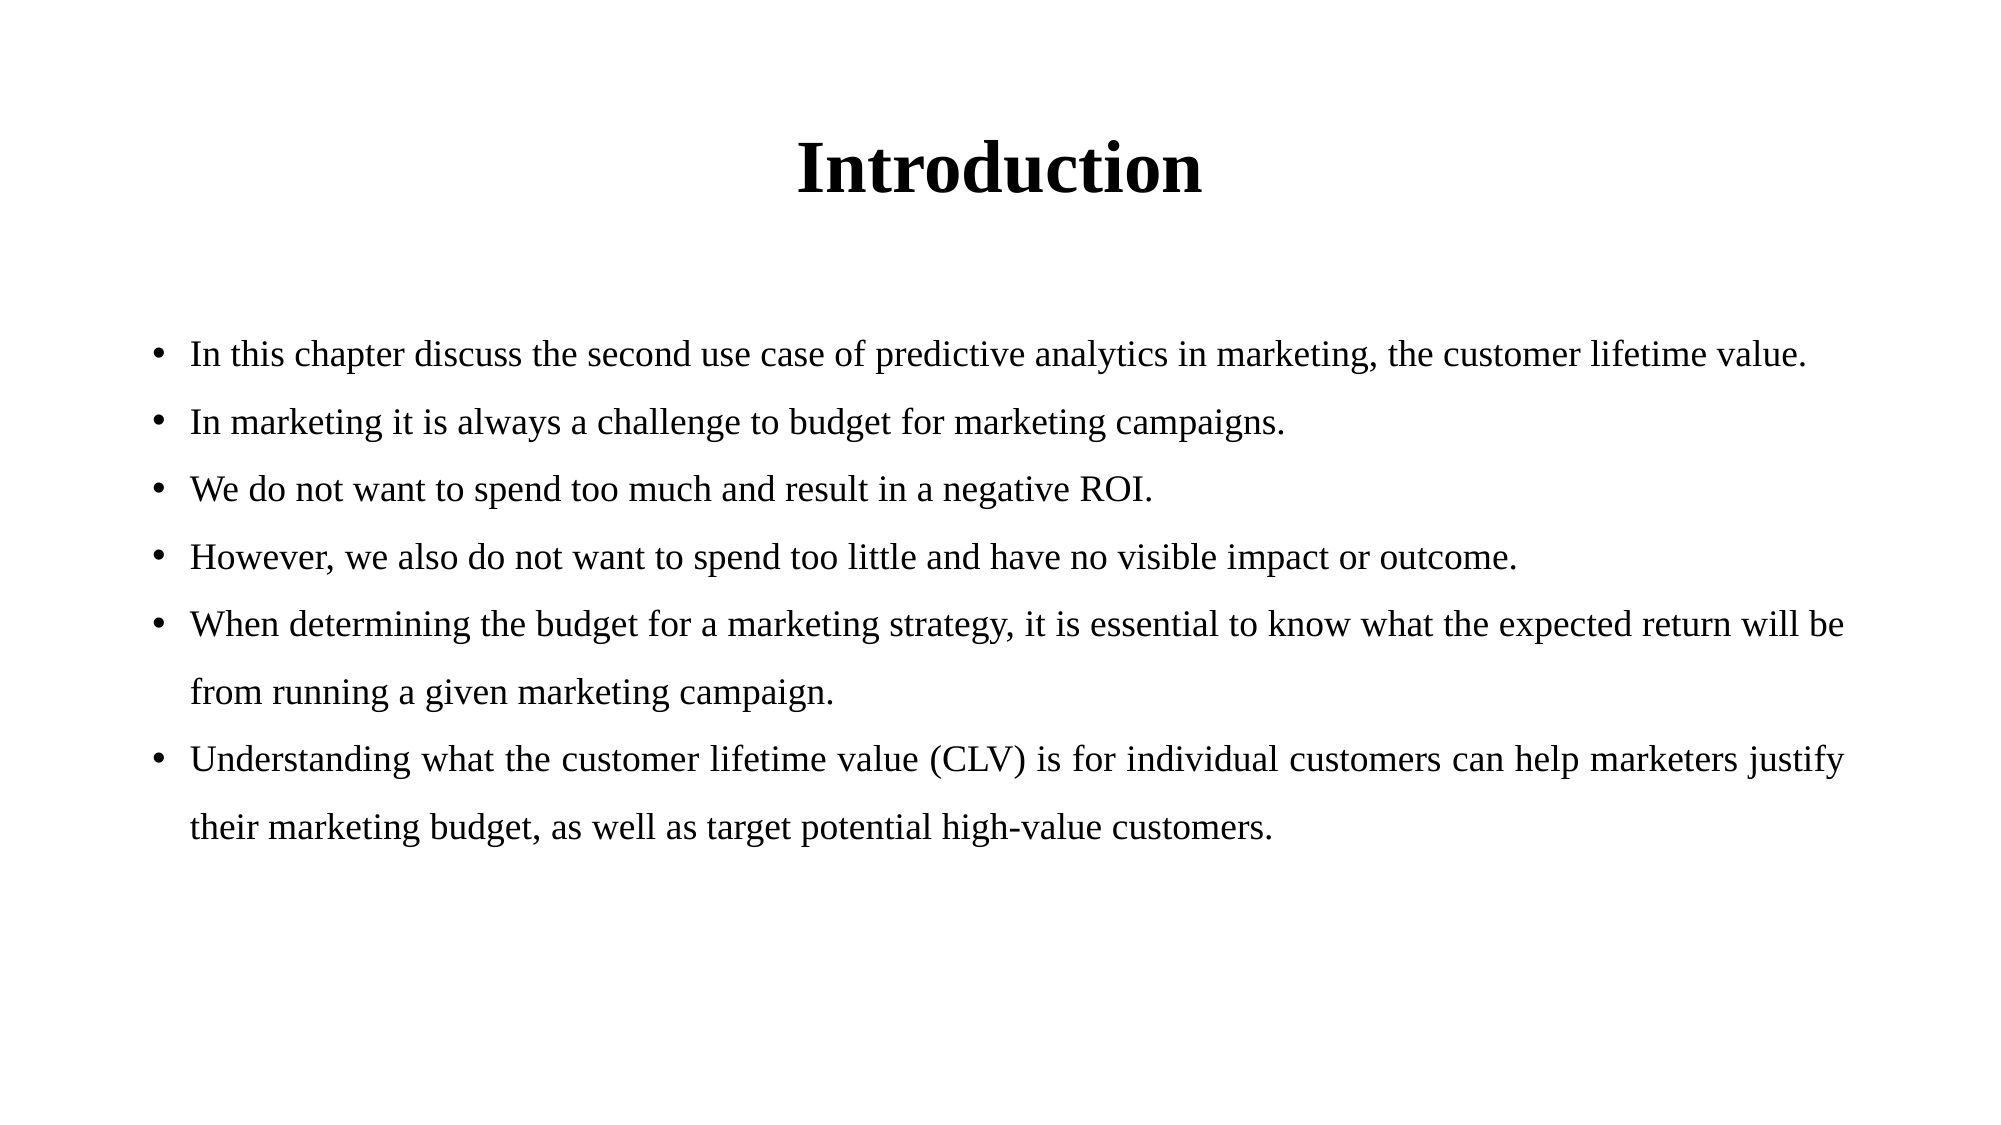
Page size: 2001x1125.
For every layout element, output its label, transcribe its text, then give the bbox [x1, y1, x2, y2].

title Introduction [137, 59, 1863, 278]
list In this chapter discuss the second use case of predictive analytics in marketing, the customer lifetime value. In marketing it is always a challenge to budget for marketing campaigns. We do not want to spend too much and result in a negative ROI. However, we also do not want to spend too little and have no visible impact or outcome. When determining the budget for a marketing strategy, it is essential to know what the expected return will be from running a given marketing campaign. Understanding what the customer lifetime value (CLV) is for individual customers can help marketers justify their marketing budget, as well as target potential high-value customers. [137, 299, 1863, 1014]
